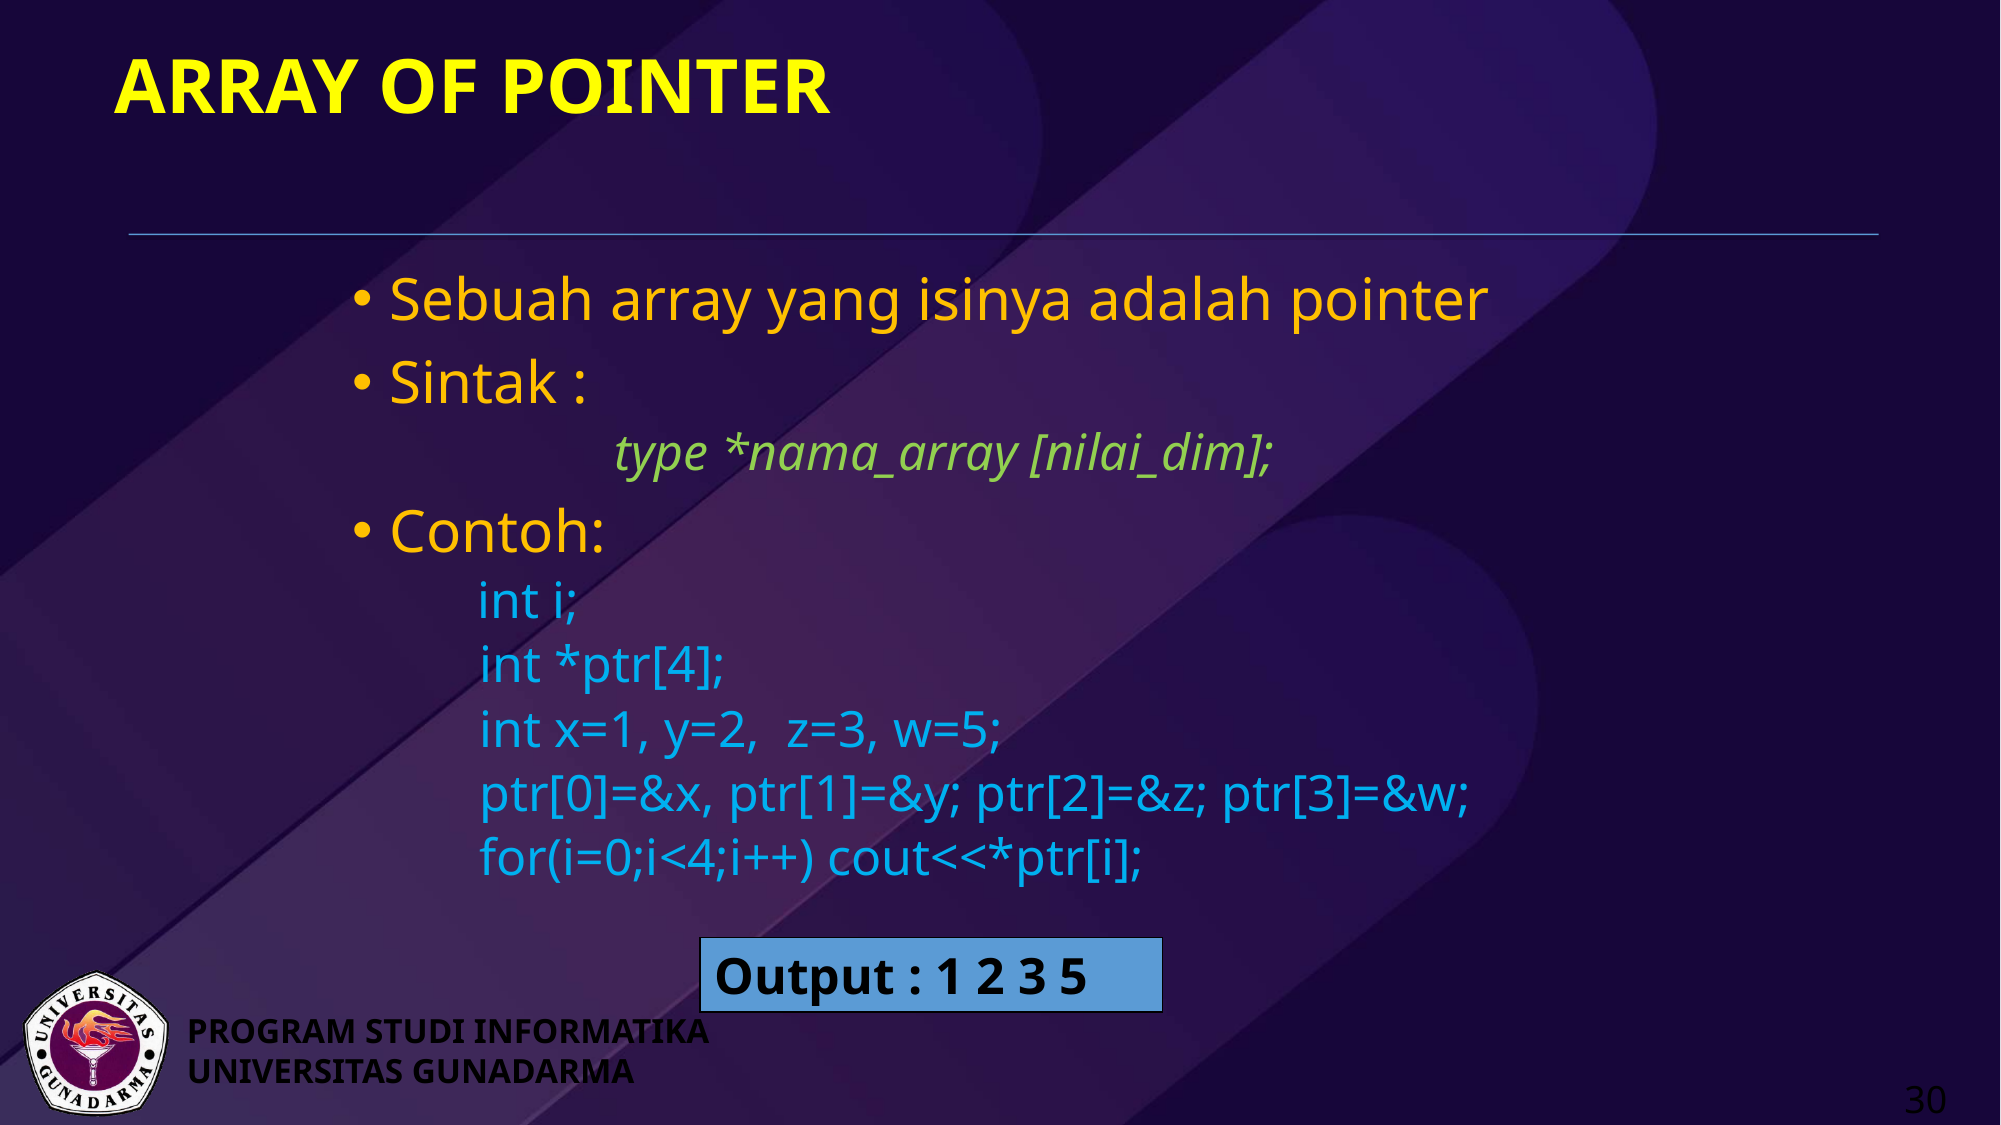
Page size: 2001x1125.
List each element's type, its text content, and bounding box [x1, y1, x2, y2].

title Array Of Pointer [99, 41, 1900, 230]
text_box Output : 1 2 3 5 [699, 937, 1163, 1013]
picture [0, 0, 2001, 1125]
slide_number 30 [1889, 1068, 1992, 1114]
list Sebuah array yang isinya adalah pointer Sintak : type *nama_array [nilai_dim]; Contoh: int i; int *ptr[4]; int x=1, y=2, z=3, w=5; ptr[0]=&x, ptr[1]=&y; ptr[2]=&z; ptr[3]=&w; for(i=0;i<4;i++) cout<<*ptr[i]; [337, 262, 1688, 959]
